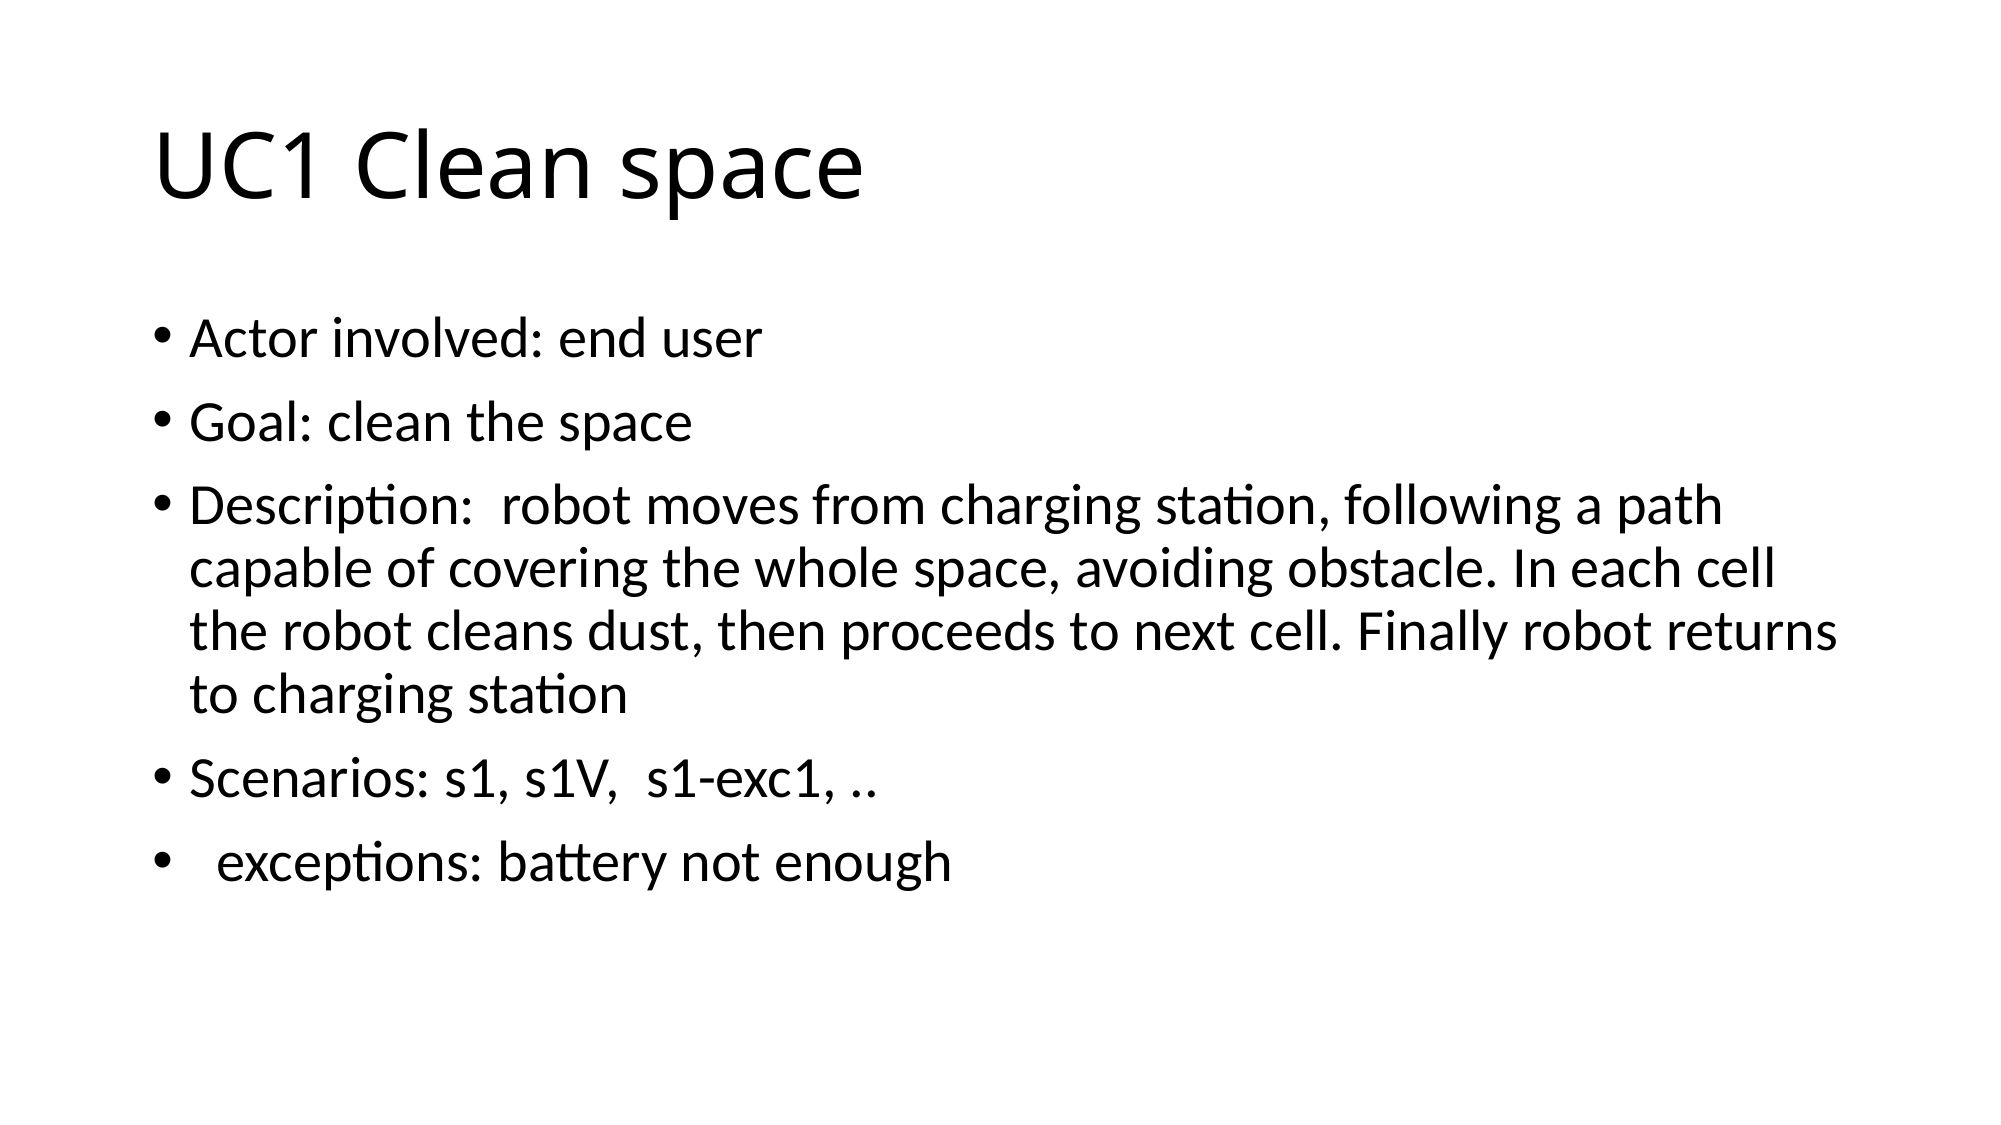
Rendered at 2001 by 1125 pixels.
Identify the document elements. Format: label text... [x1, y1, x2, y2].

list Actor involved: end user Goal: clean the space Description: robot moves from charging station, following a path capable of covering the whole space, avoiding obstacle. In each cell the robot cleans dust, then proceeds to next cell. Finally robot returns to charging station Scenarios: s1, s1V, s1-exc1, .. exceptions: battery not enough [137, 299, 1863, 1014]
title UC1 Clean space [137, 59, 1863, 278]
